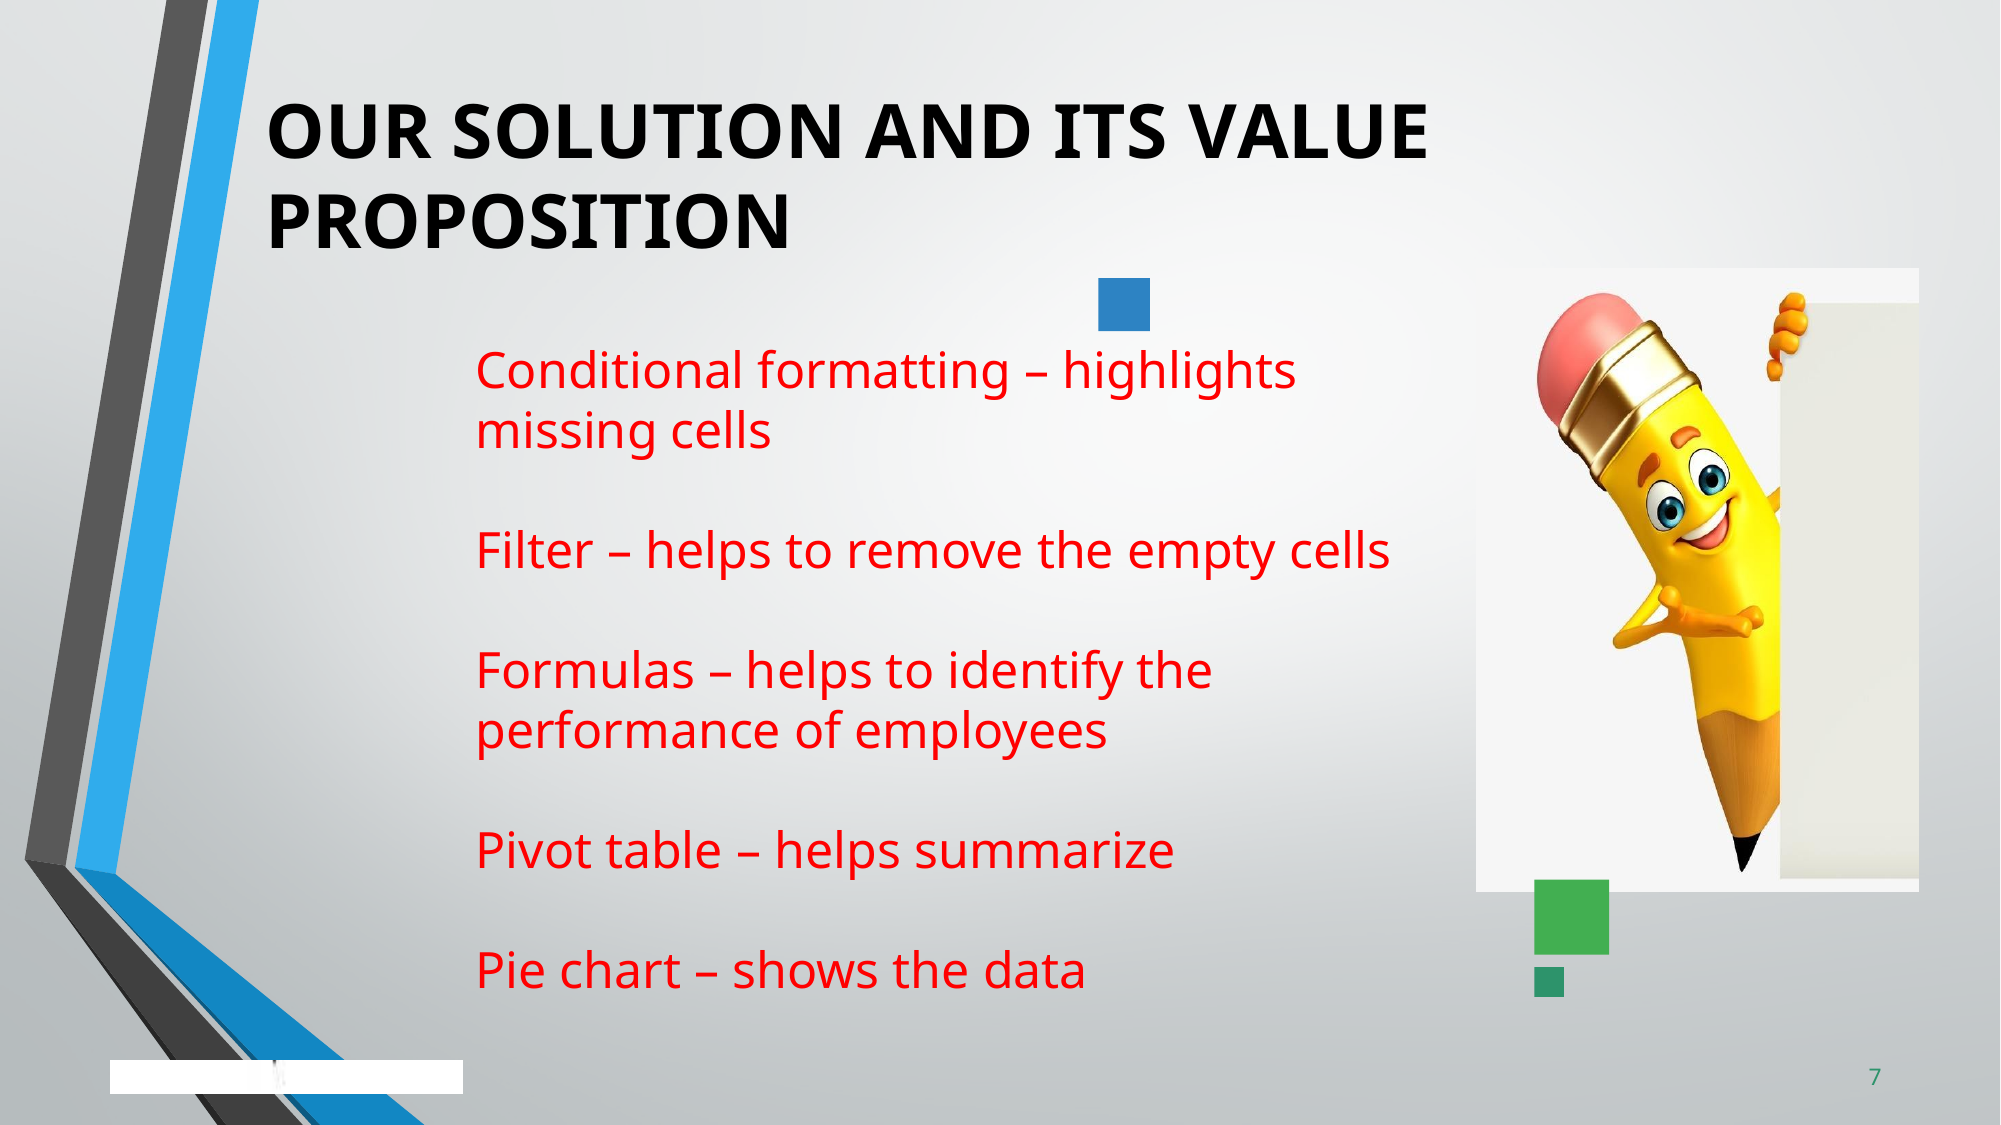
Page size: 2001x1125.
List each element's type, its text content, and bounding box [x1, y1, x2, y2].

text_box [1098, 278, 1150, 330]
text_box Conditional formatting – highlights missing cells Filter – helps to remove the empty cells Formulas – helps to identify the performance of employees Pivot table – helps summarize Pie chart – shows the data [460, 330, 1477, 1006]
text_box [1534, 967, 1564, 997]
text_box [1534, 892, 1610, 955]
text_box 7 [1862, 1061, 1887, 1095]
picture [110, 1060, 463, 1094]
text_box OUR SOLUTION AND ITS VALUE PROPOSITION [263, 81, 1845, 264]
picture [1476, 268, 1919, 892]
